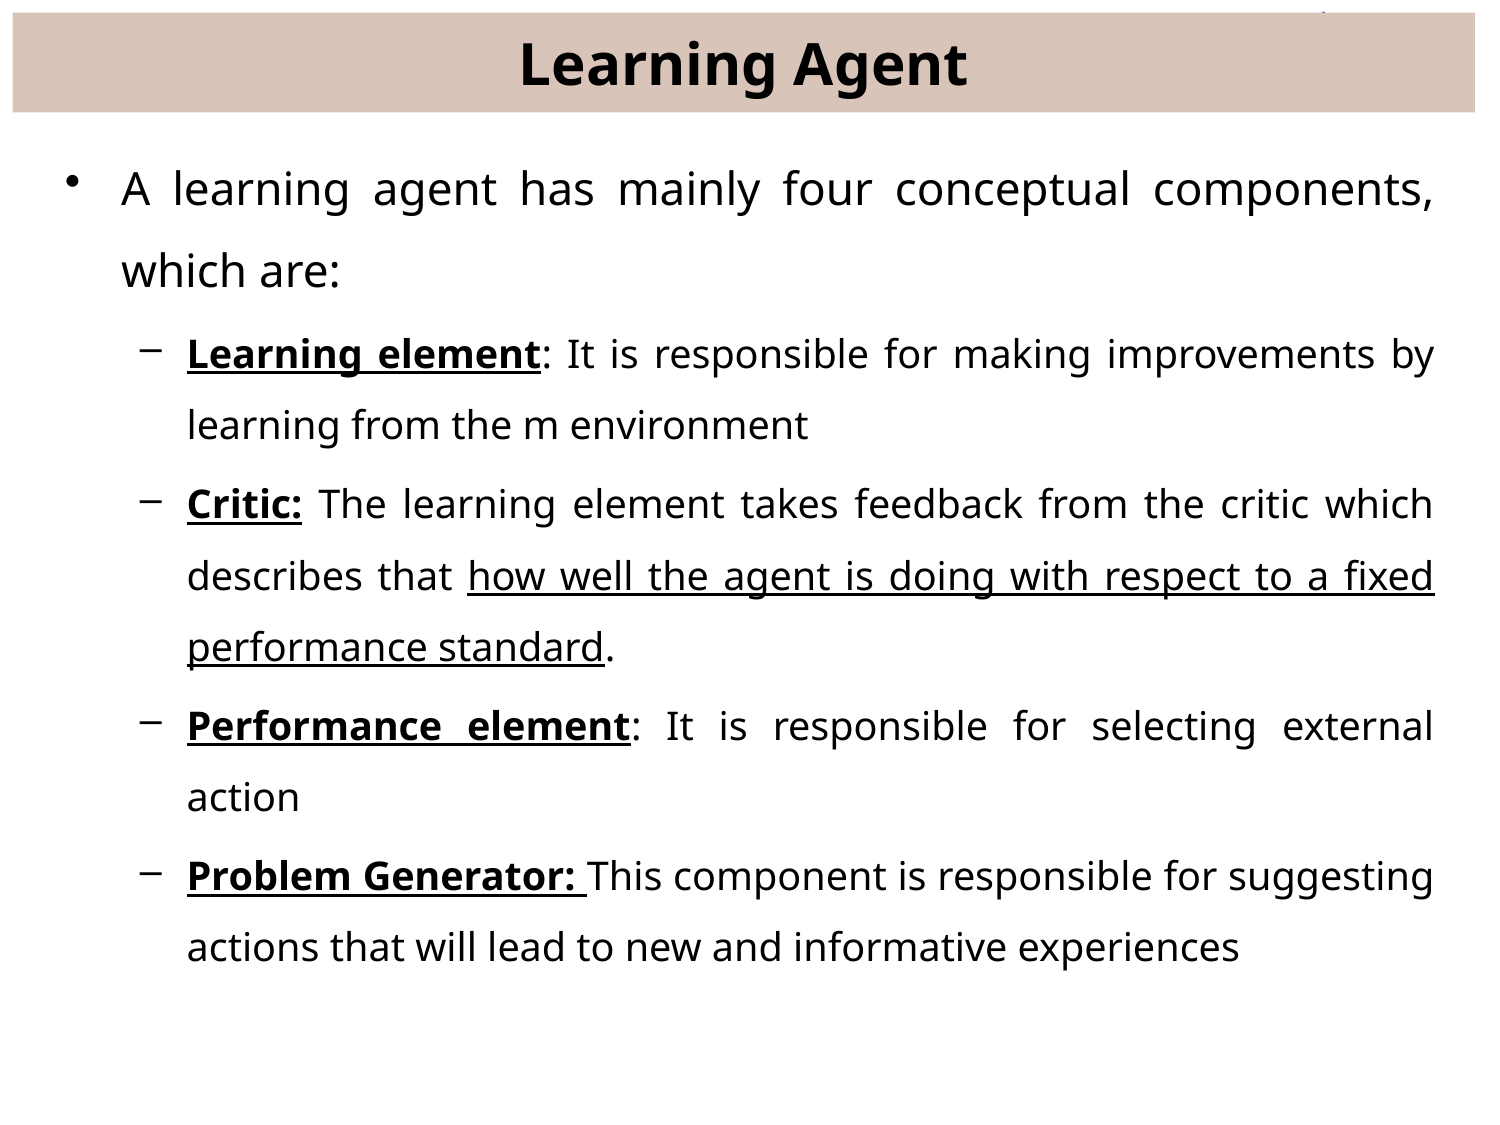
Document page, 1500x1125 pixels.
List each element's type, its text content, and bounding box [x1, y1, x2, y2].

text_box A learning agent has mainly four conceptual components, which are: Learning element: It is responsible for making improvements by learning from the m environment Critic: The learning element takes feedback from the critic which describes that how well the agent is doing with respect to a fixed performance standard. Performance element: It is responsible for selecting external action Problem Generator: This component is responsible for suggesting actions that will lead to new and informative experiences [50, 124, 1450, 1088]
title Learning Agent [11, 11, 1476, 113]
